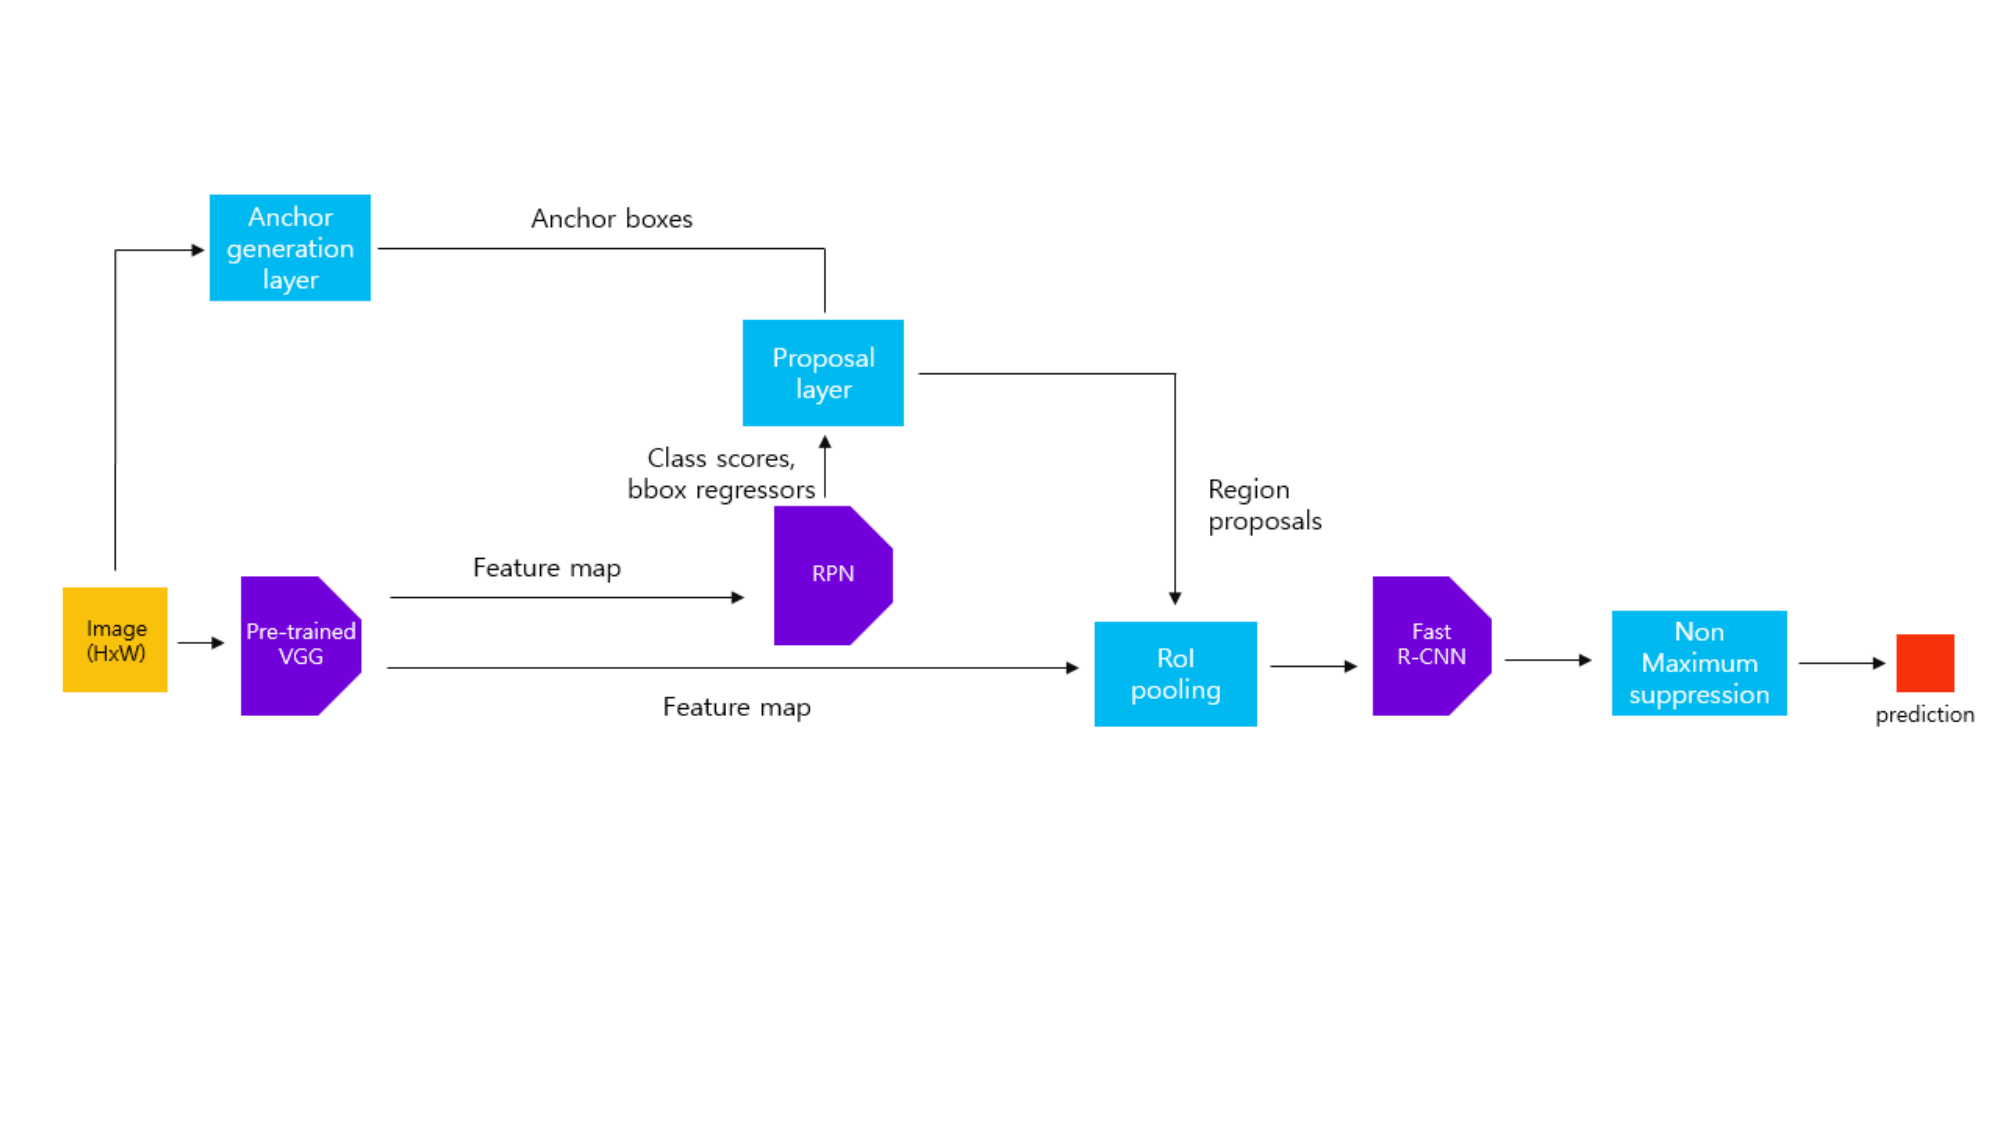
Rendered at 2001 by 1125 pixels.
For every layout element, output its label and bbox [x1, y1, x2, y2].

picture [35, 173, 1986, 741]
